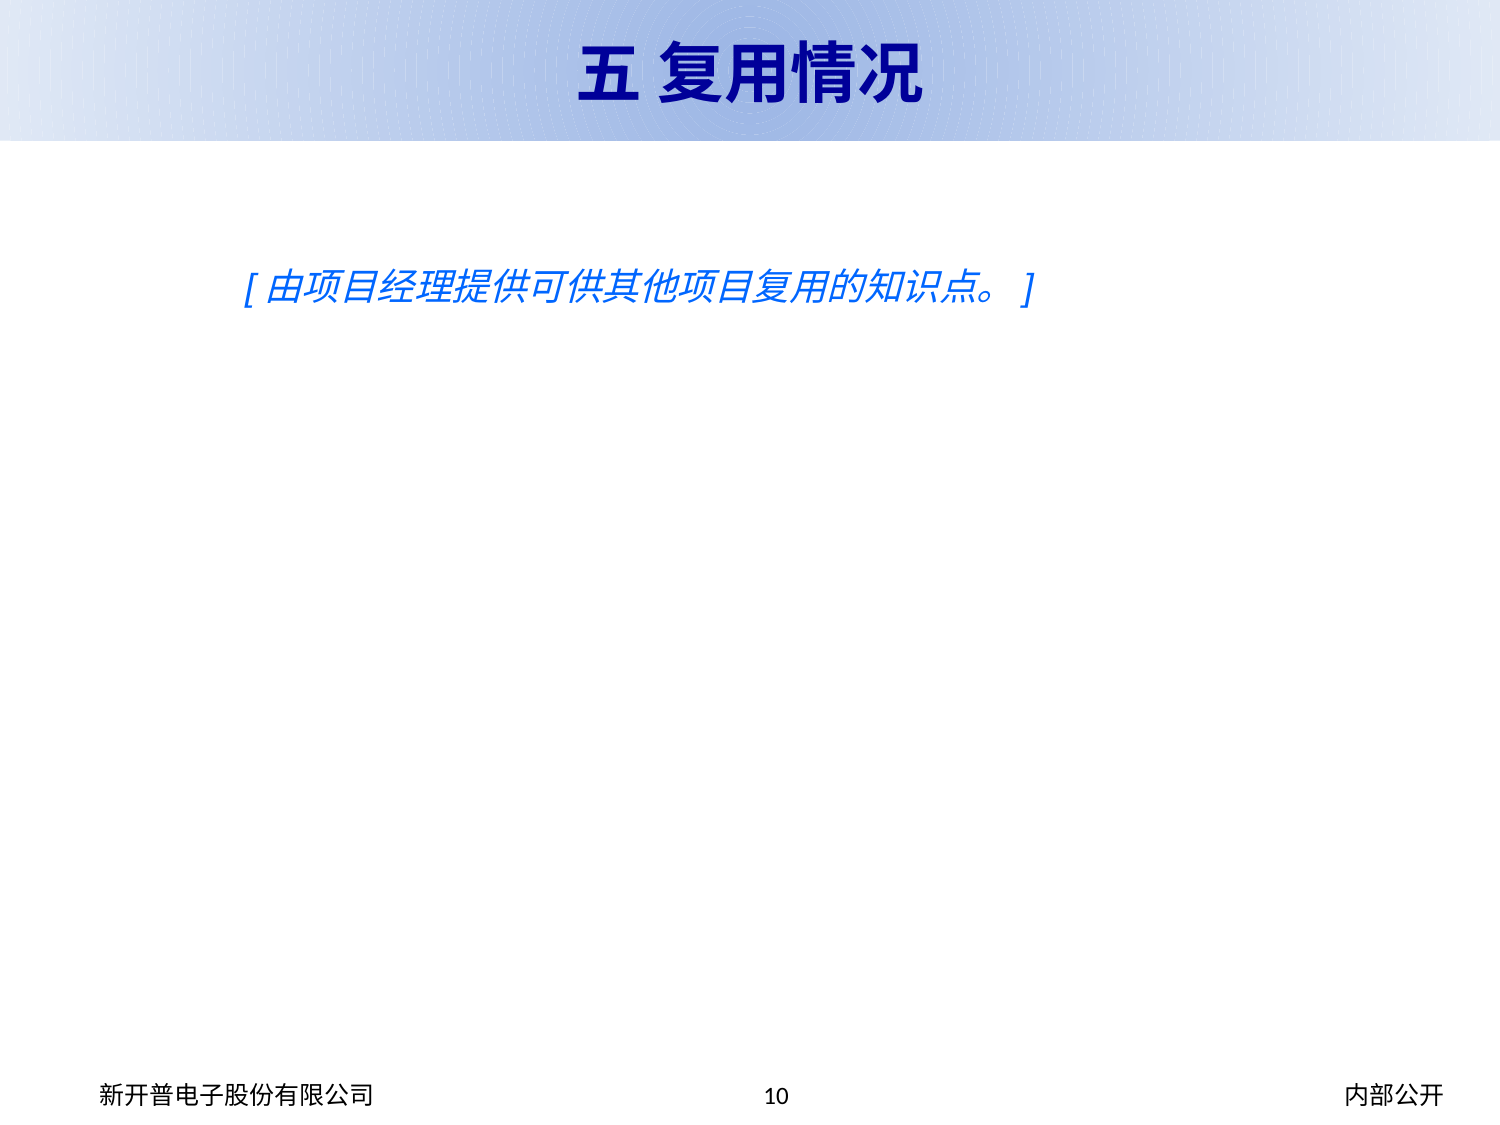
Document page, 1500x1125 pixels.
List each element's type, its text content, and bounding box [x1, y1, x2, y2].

text_box 五 复用情况 [0, 0, 1500, 141]
text_box [由项目经理提供可供其他项目复用的知识点。] [230, 255, 1235, 316]
text_box 内部公开 [1288, 1065, 1500, 1125]
footer 新开普电子股份有限公司 [40, 1065, 434, 1125]
slide_number 10 [738, 1065, 804, 1125]
